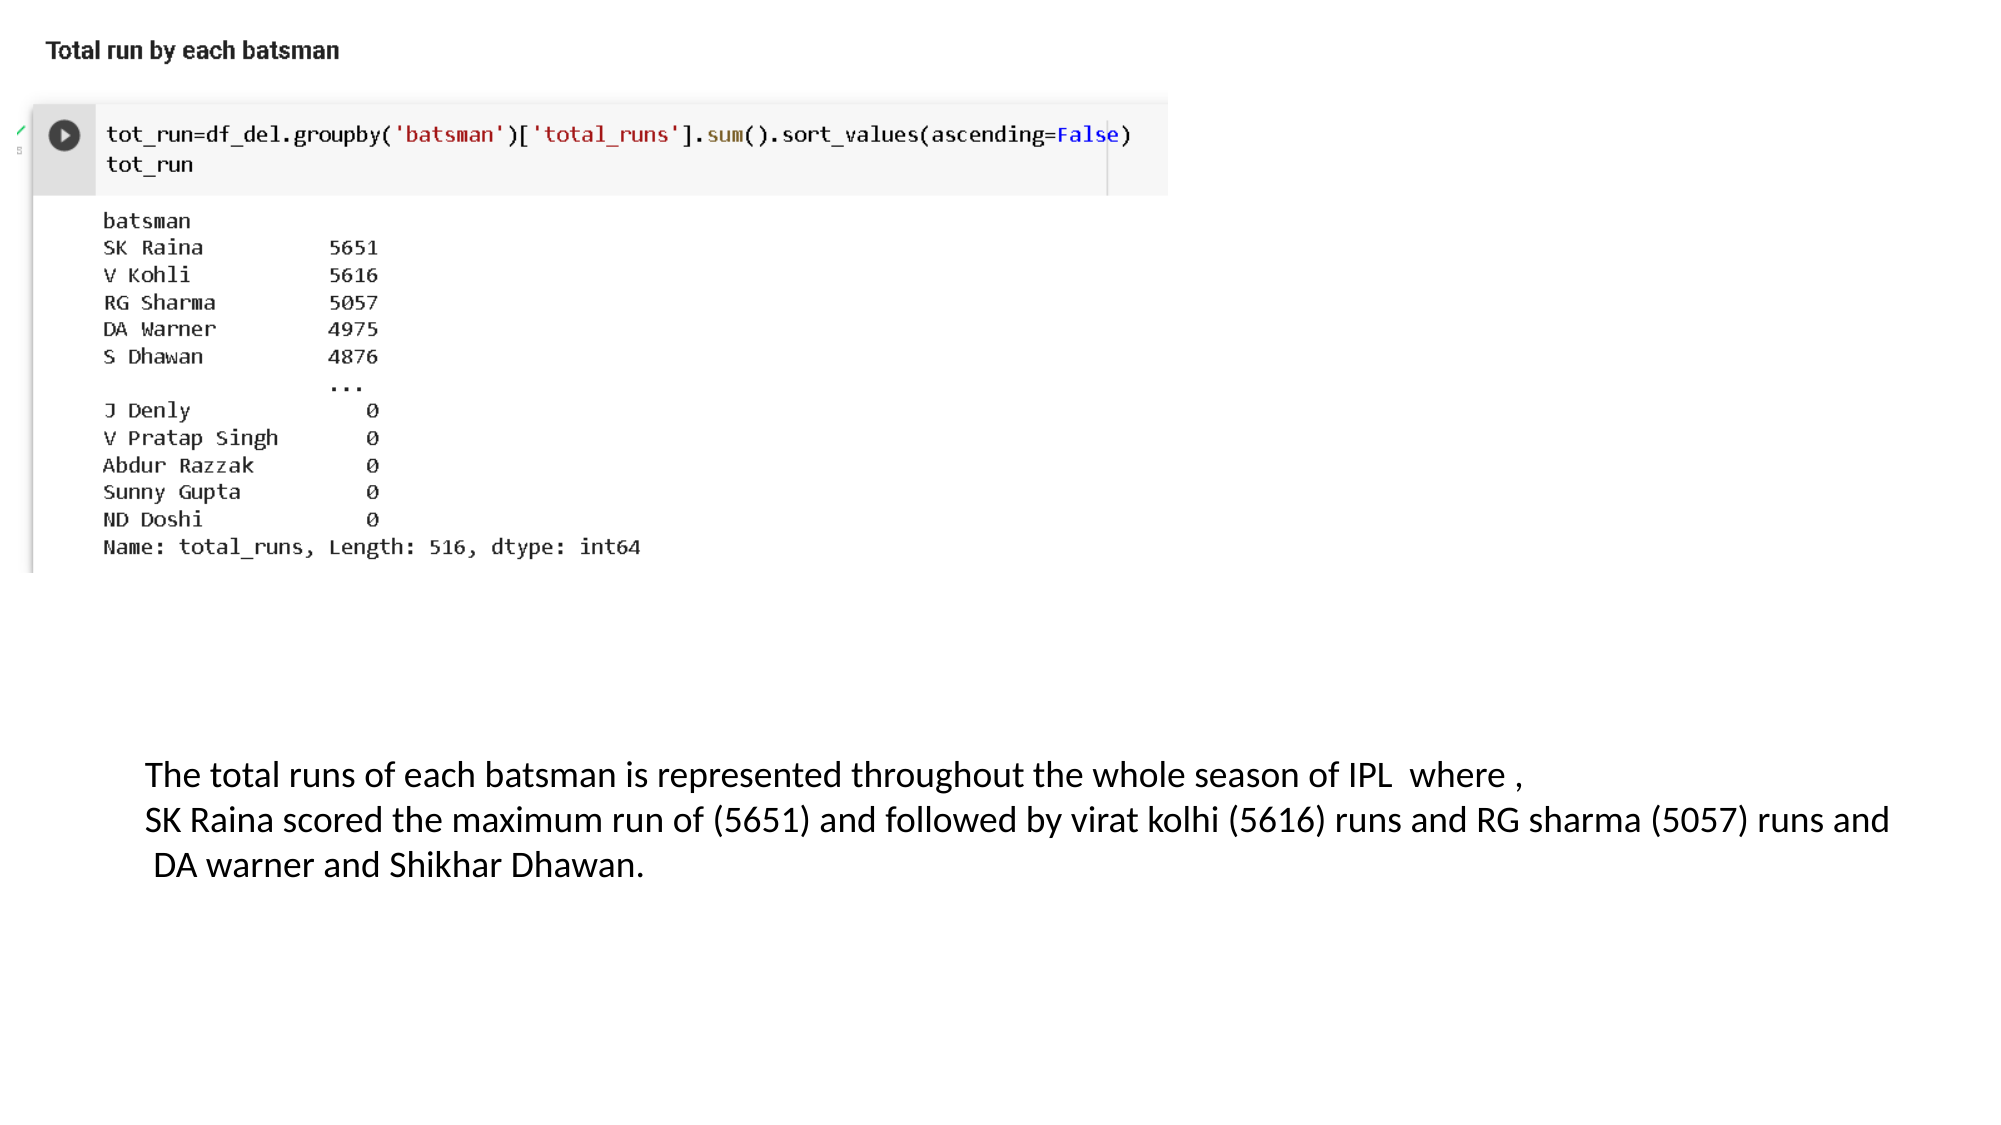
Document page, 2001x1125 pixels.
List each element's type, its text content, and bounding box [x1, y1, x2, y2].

text_box The total runs of each batsman is represented throughout the whole season of IPL where , SK Raina scored the maximum run of (5651) and followed by virat kolhi (5616) runs and RG sharma (5057) runs and DA warner and Shikhar Dhawan. [130, 742, 1908, 893]
picture [17, 0, 1168, 573]
